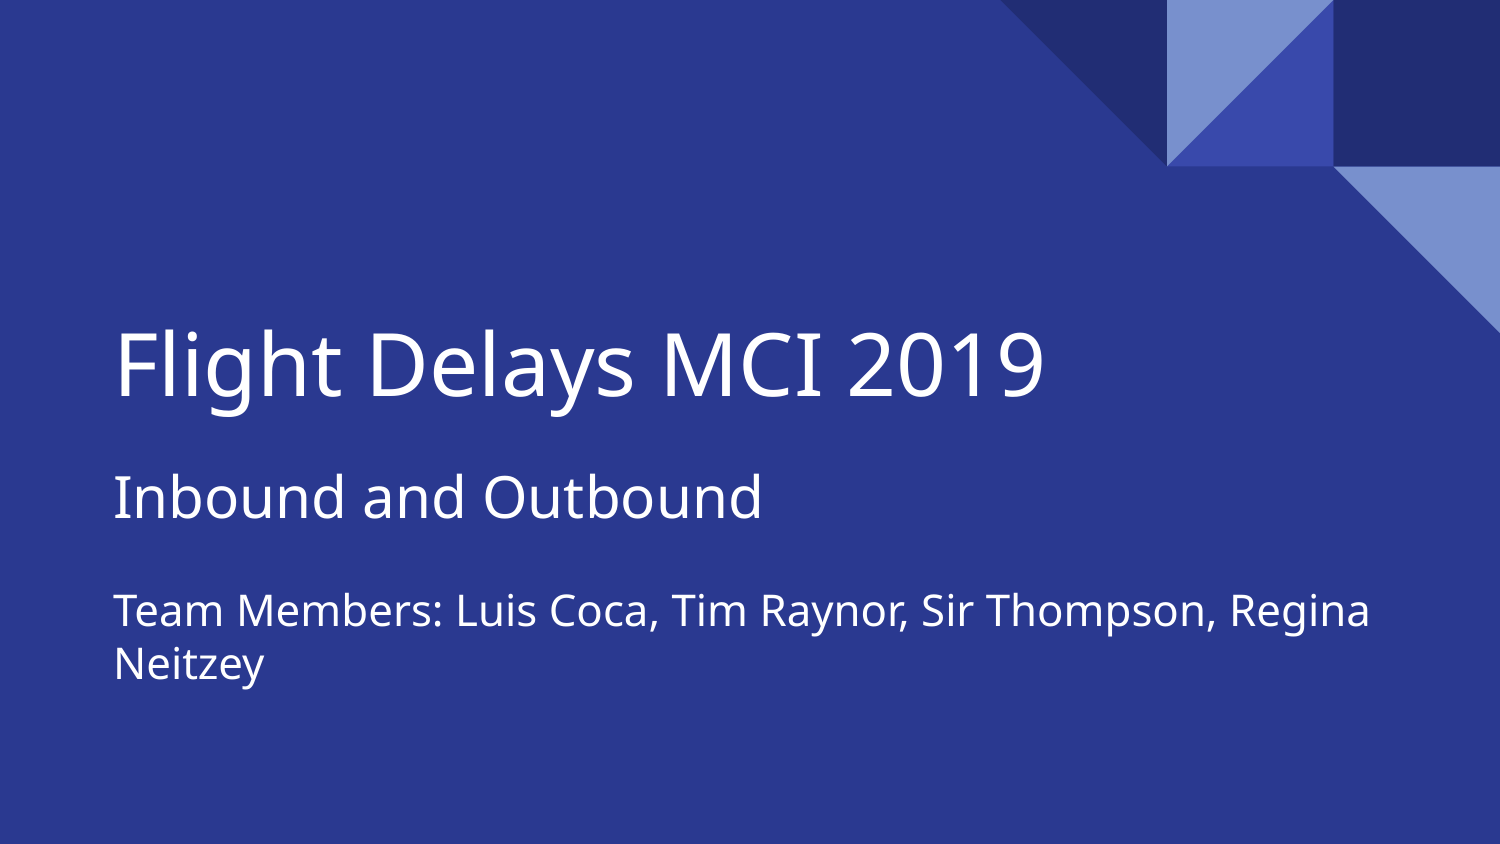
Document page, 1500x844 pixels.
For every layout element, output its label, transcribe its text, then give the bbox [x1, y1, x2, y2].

subtitle Inbound and Outbound Team Members: Luis Coca, Tim Raynor, Sir Thompson, Regina Neitzey [98, 445, 1425, 517]
title Flight Delays MCI 2019 [98, 291, 1447, 429]
